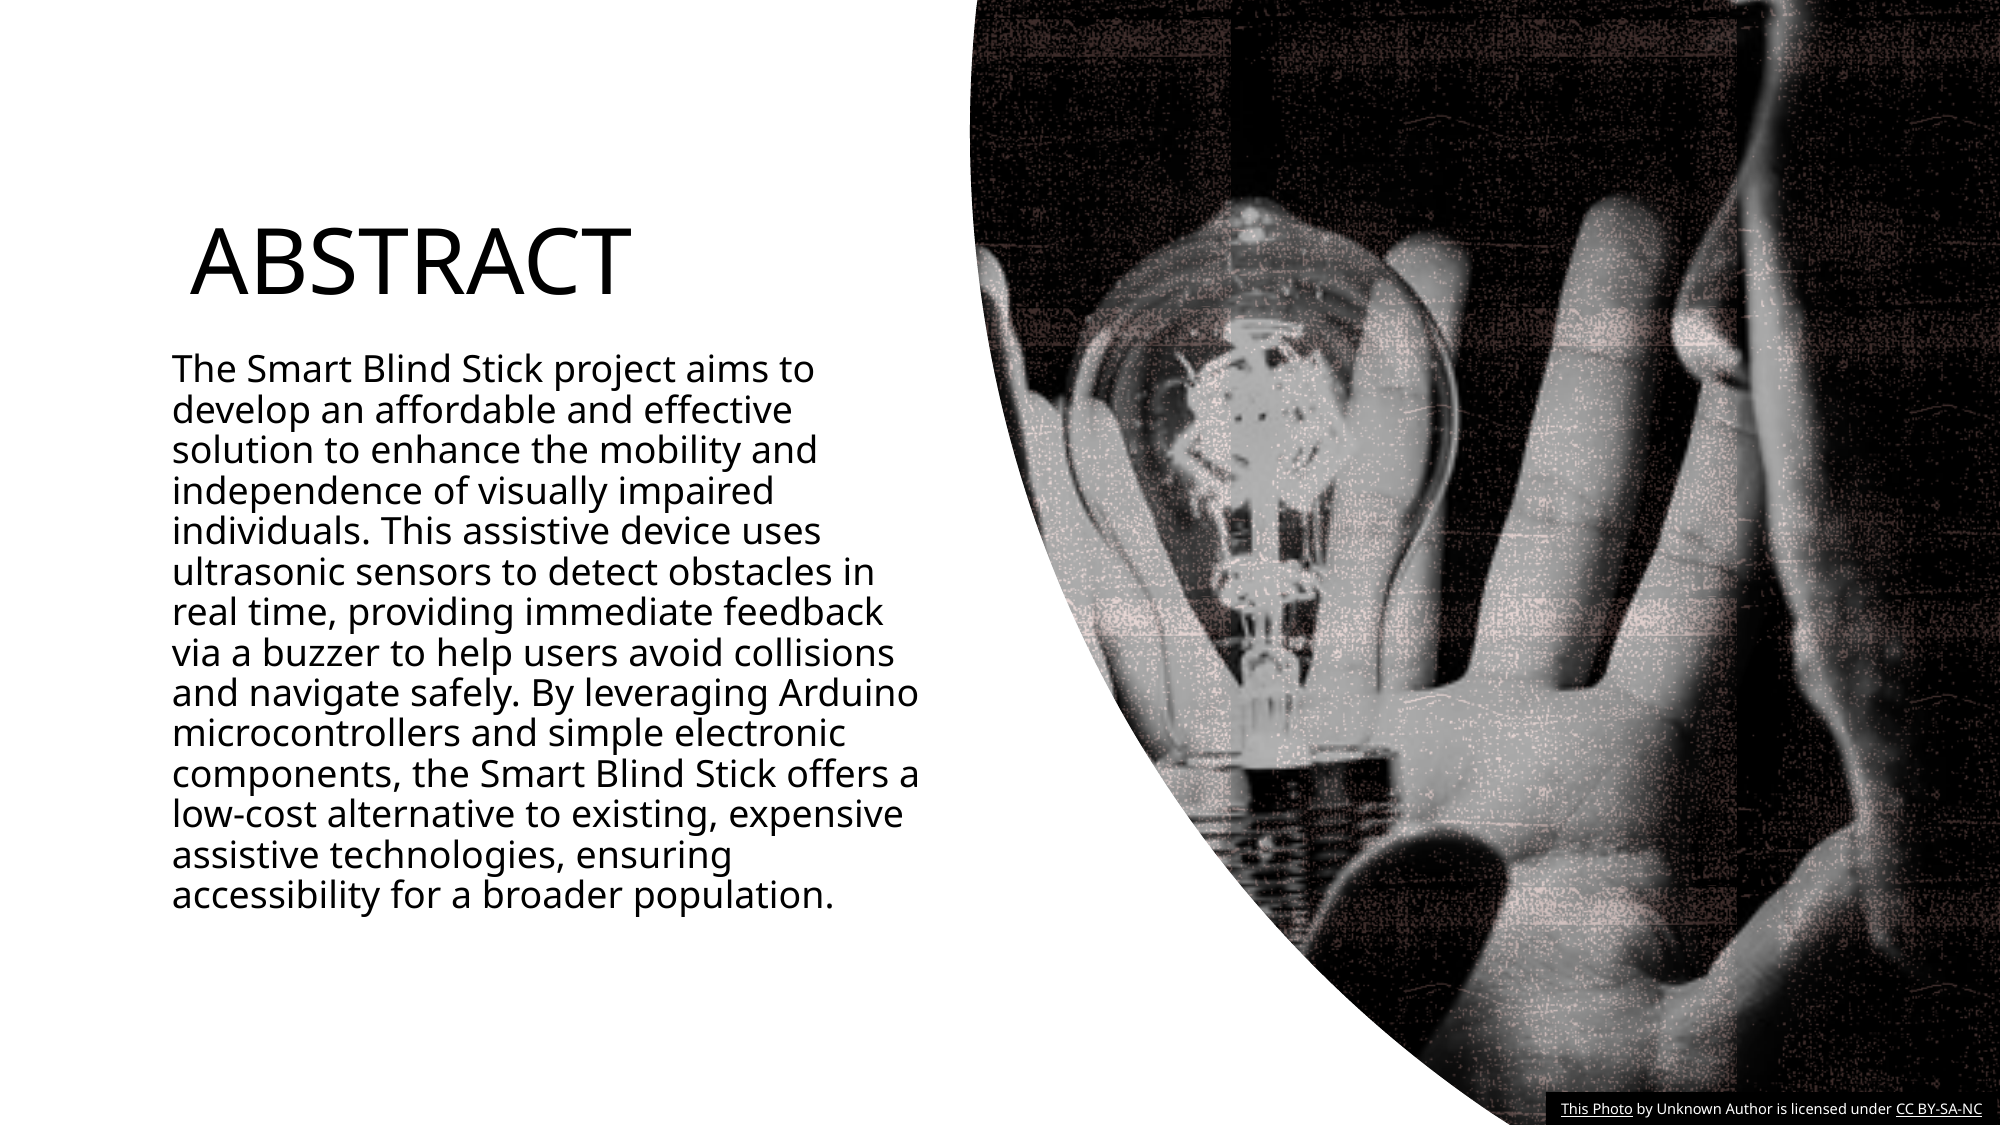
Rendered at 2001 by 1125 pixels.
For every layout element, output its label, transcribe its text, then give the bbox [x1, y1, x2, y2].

list The Smart Blind Stick project aims to develop an affordable and effective solution to enhance the mobility and independence of visually impaired individuals. This assistive device uses ultrasonic sensors to detect obstacles in real time, providing immediate feedback via a buzzer to help users avoid collisions and navigate safely. By leveraging Arduino microcontrollers and simple electronic components, the Smart Blind Stick offers a low-cost alternative to existing, expensive assistive technologies, ensuring accessibility for a broader population. [156, 342, 952, 934]
picture [973, 3, 1996, 1123]
title Abstract [175, 130, 952, 342]
